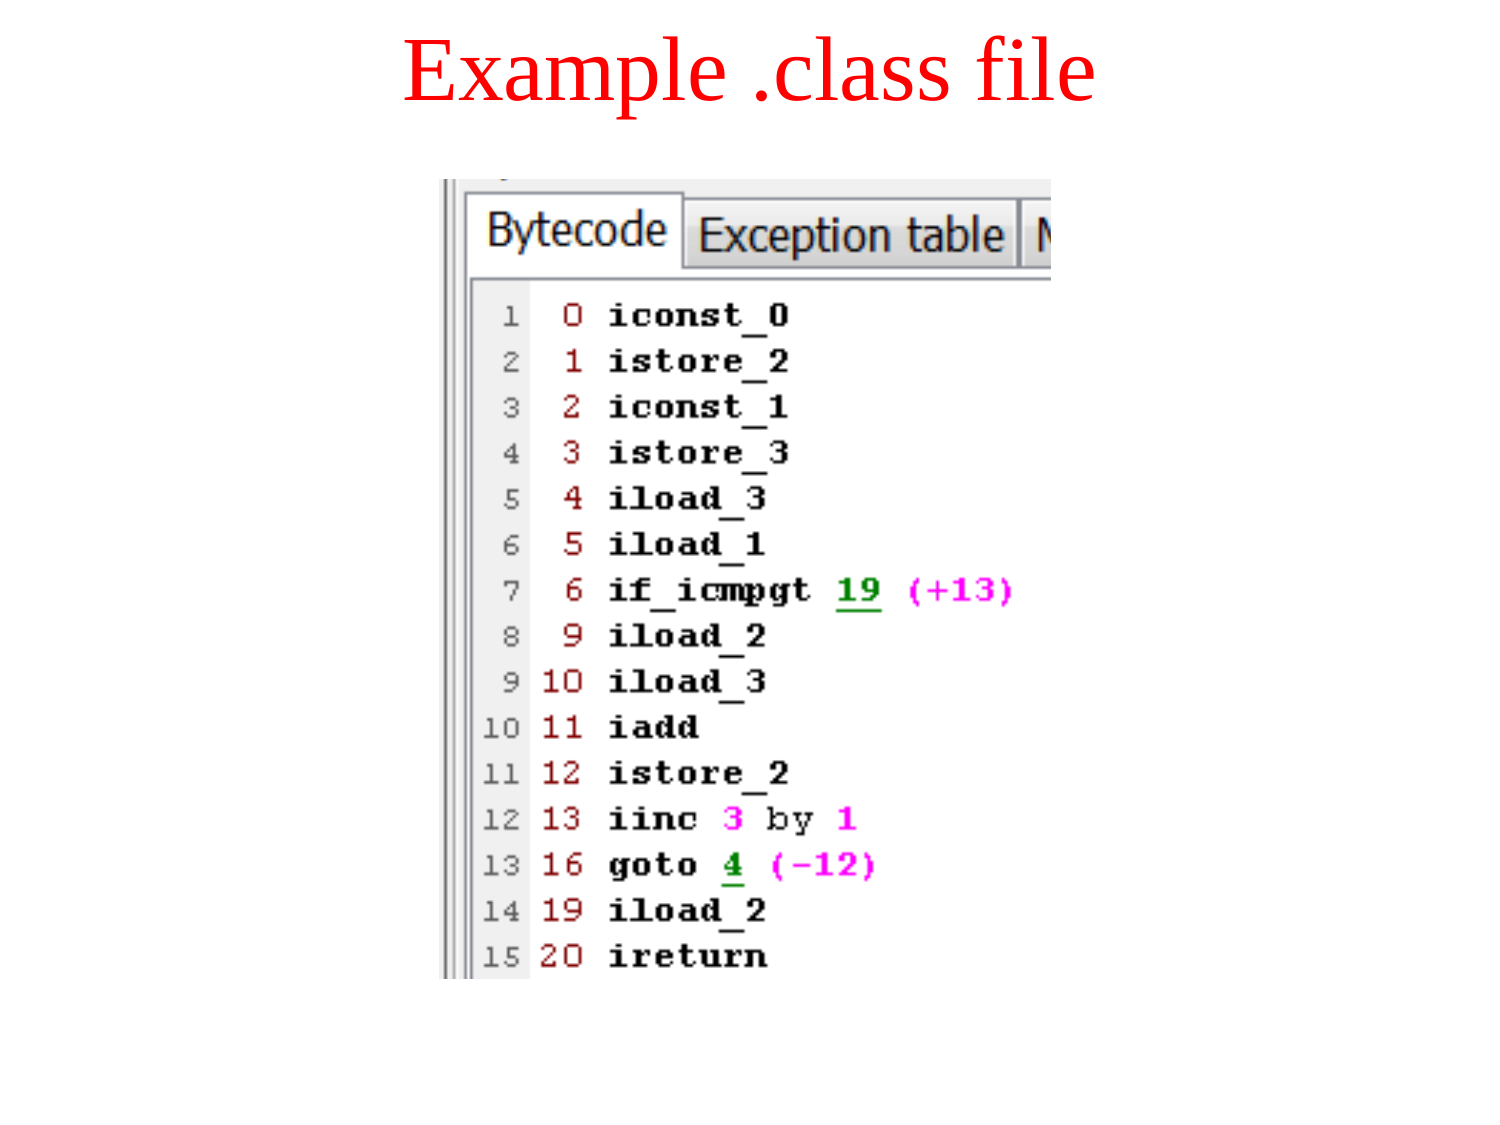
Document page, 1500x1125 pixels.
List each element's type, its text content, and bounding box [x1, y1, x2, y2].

picture [438, 179, 1052, 979]
title Example .class file [0, 0, 1500, 159]
